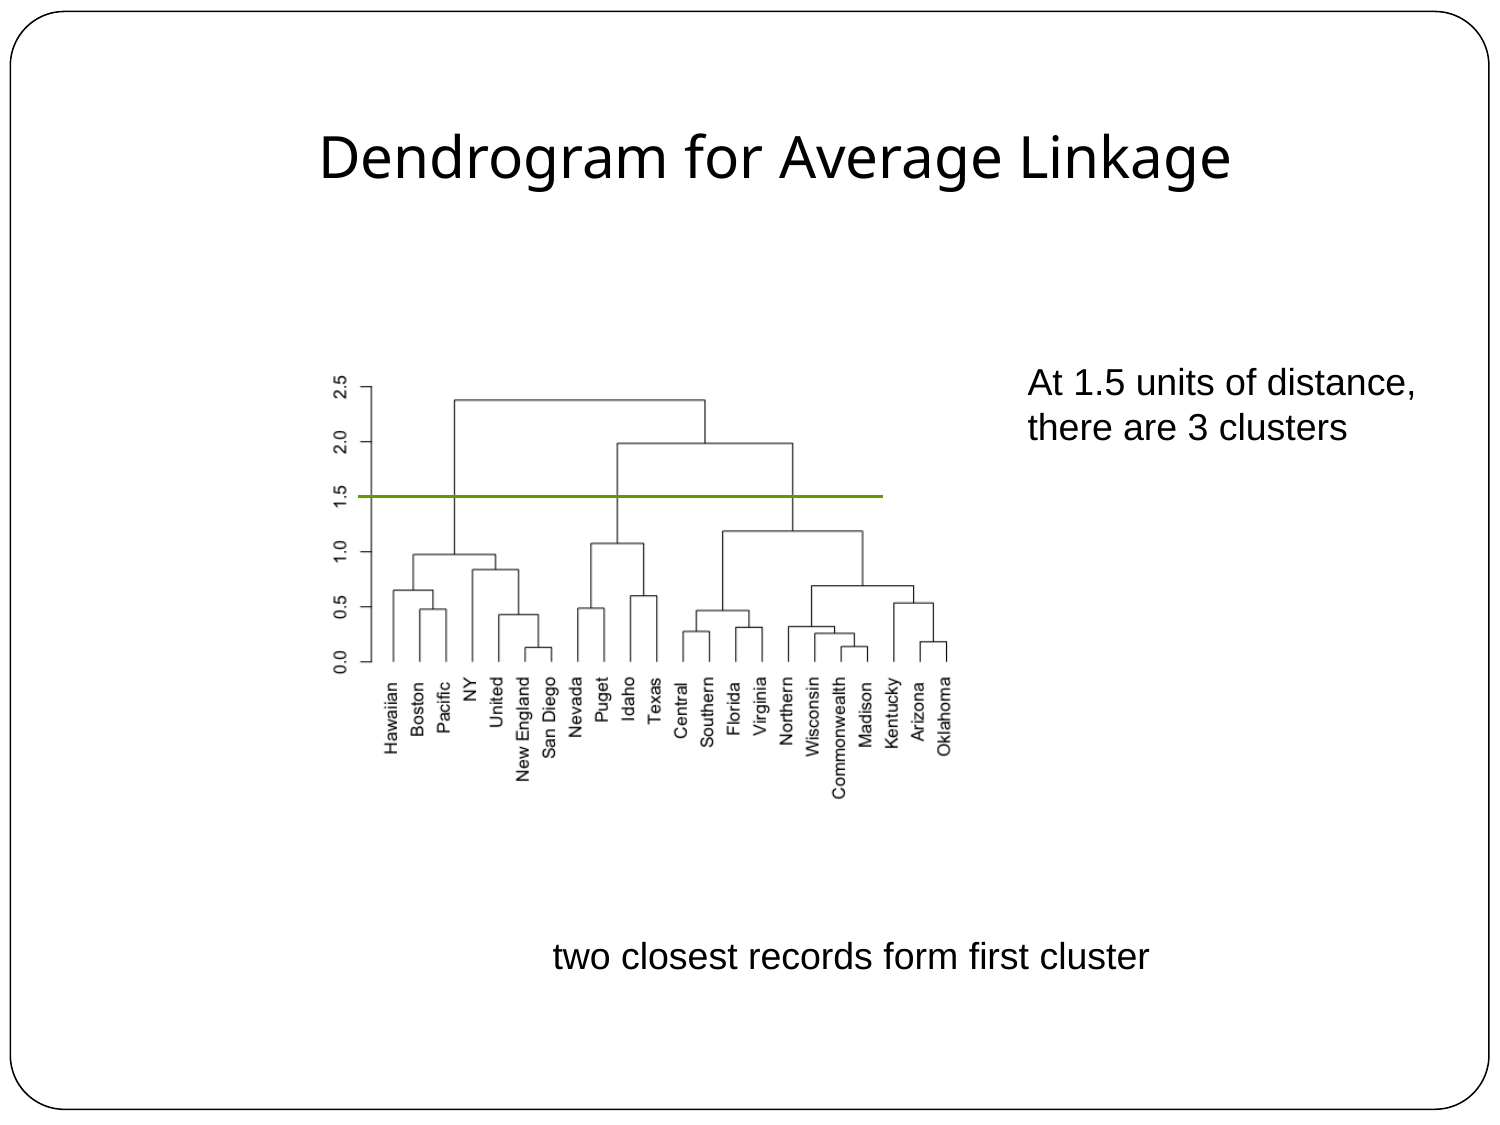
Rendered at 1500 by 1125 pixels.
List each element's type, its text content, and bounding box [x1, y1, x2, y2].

text_box Dendrogram for Average Linkage [200, 112, 1350, 199]
picture [284, 298, 1013, 912]
text_box At 1.5 units of distance, there are 3 clusters [1017, 350, 1463, 456]
text_box two closest records form first cluster [537, 924, 1188, 986]
